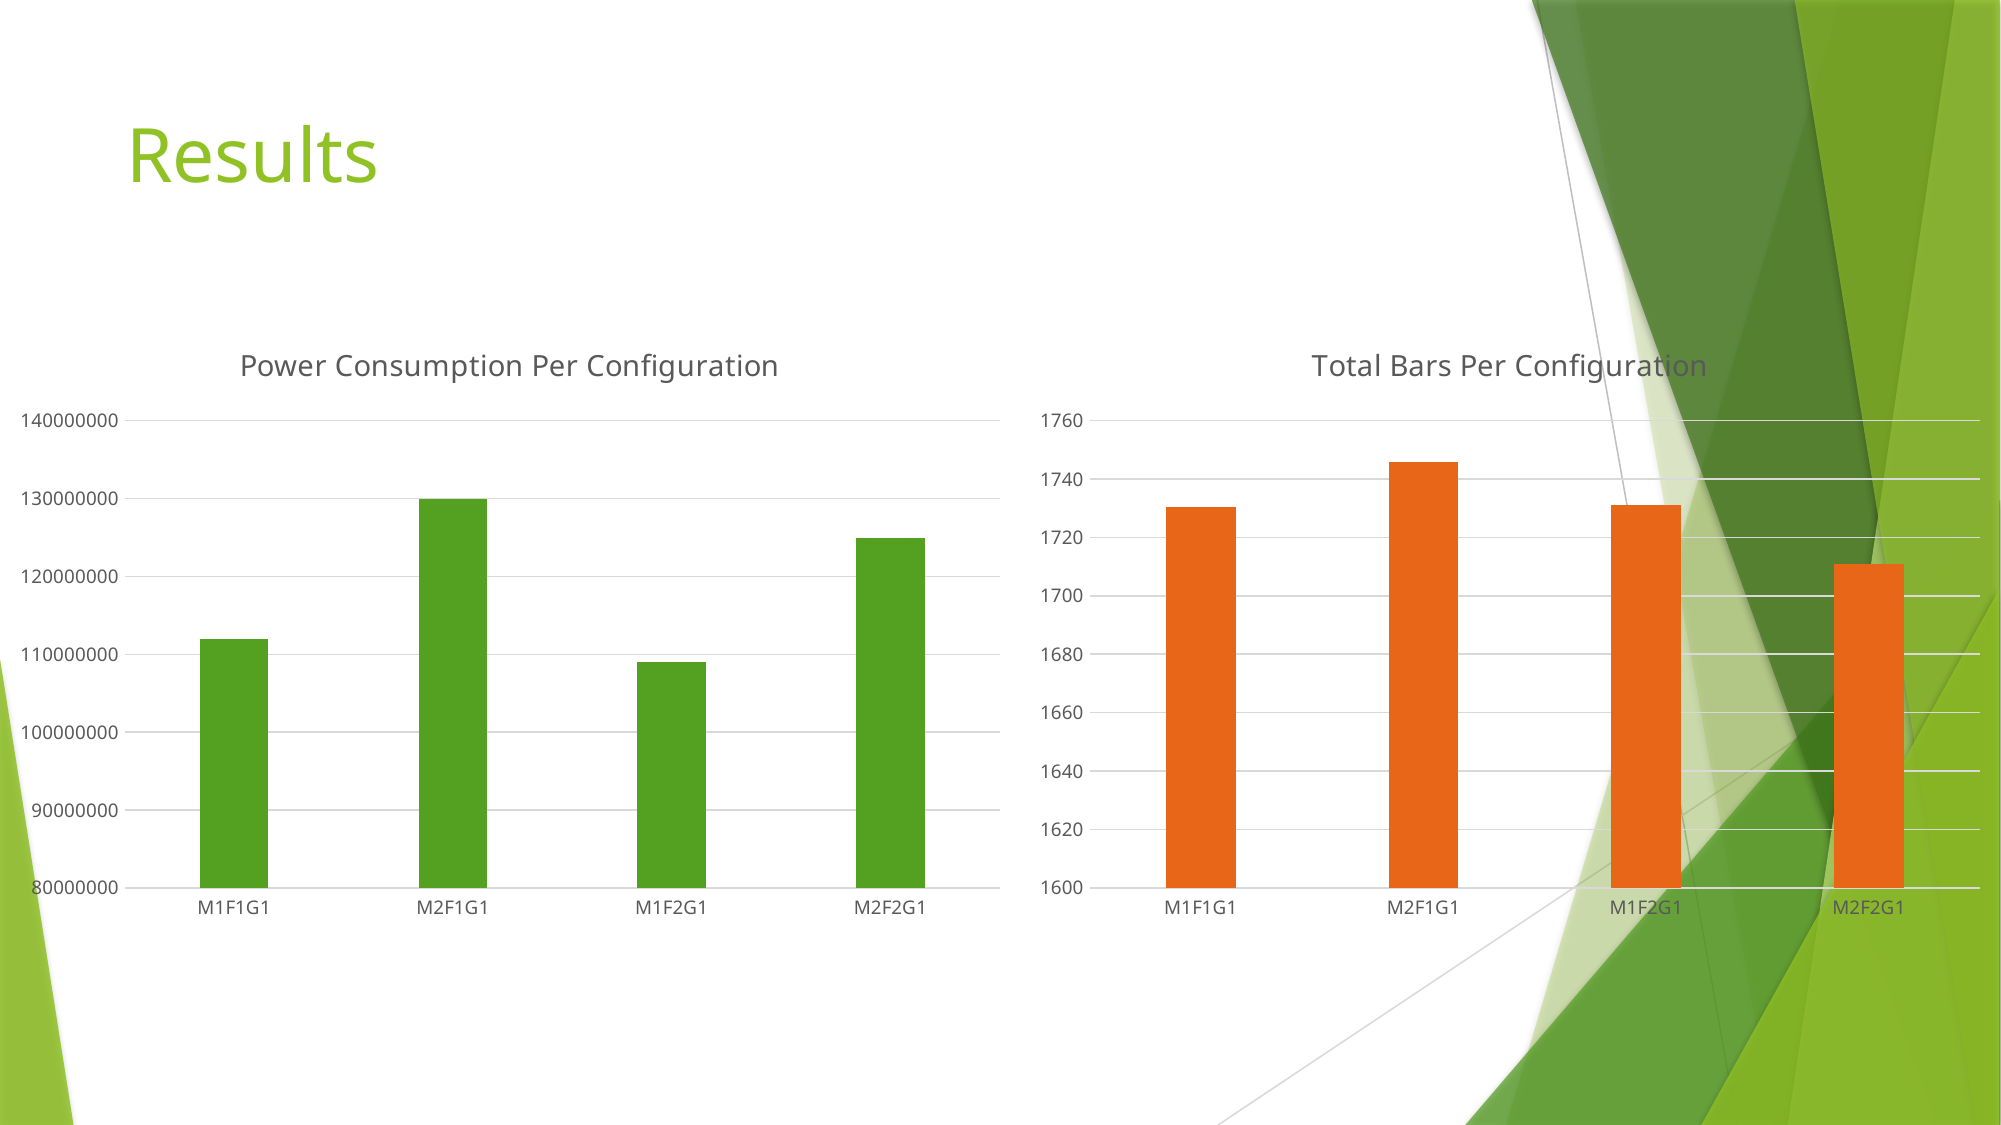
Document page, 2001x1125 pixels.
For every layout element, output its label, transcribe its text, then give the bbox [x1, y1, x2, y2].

chart [0, 316, 2000, 934]
title Results [111, 99, 1522, 315]
